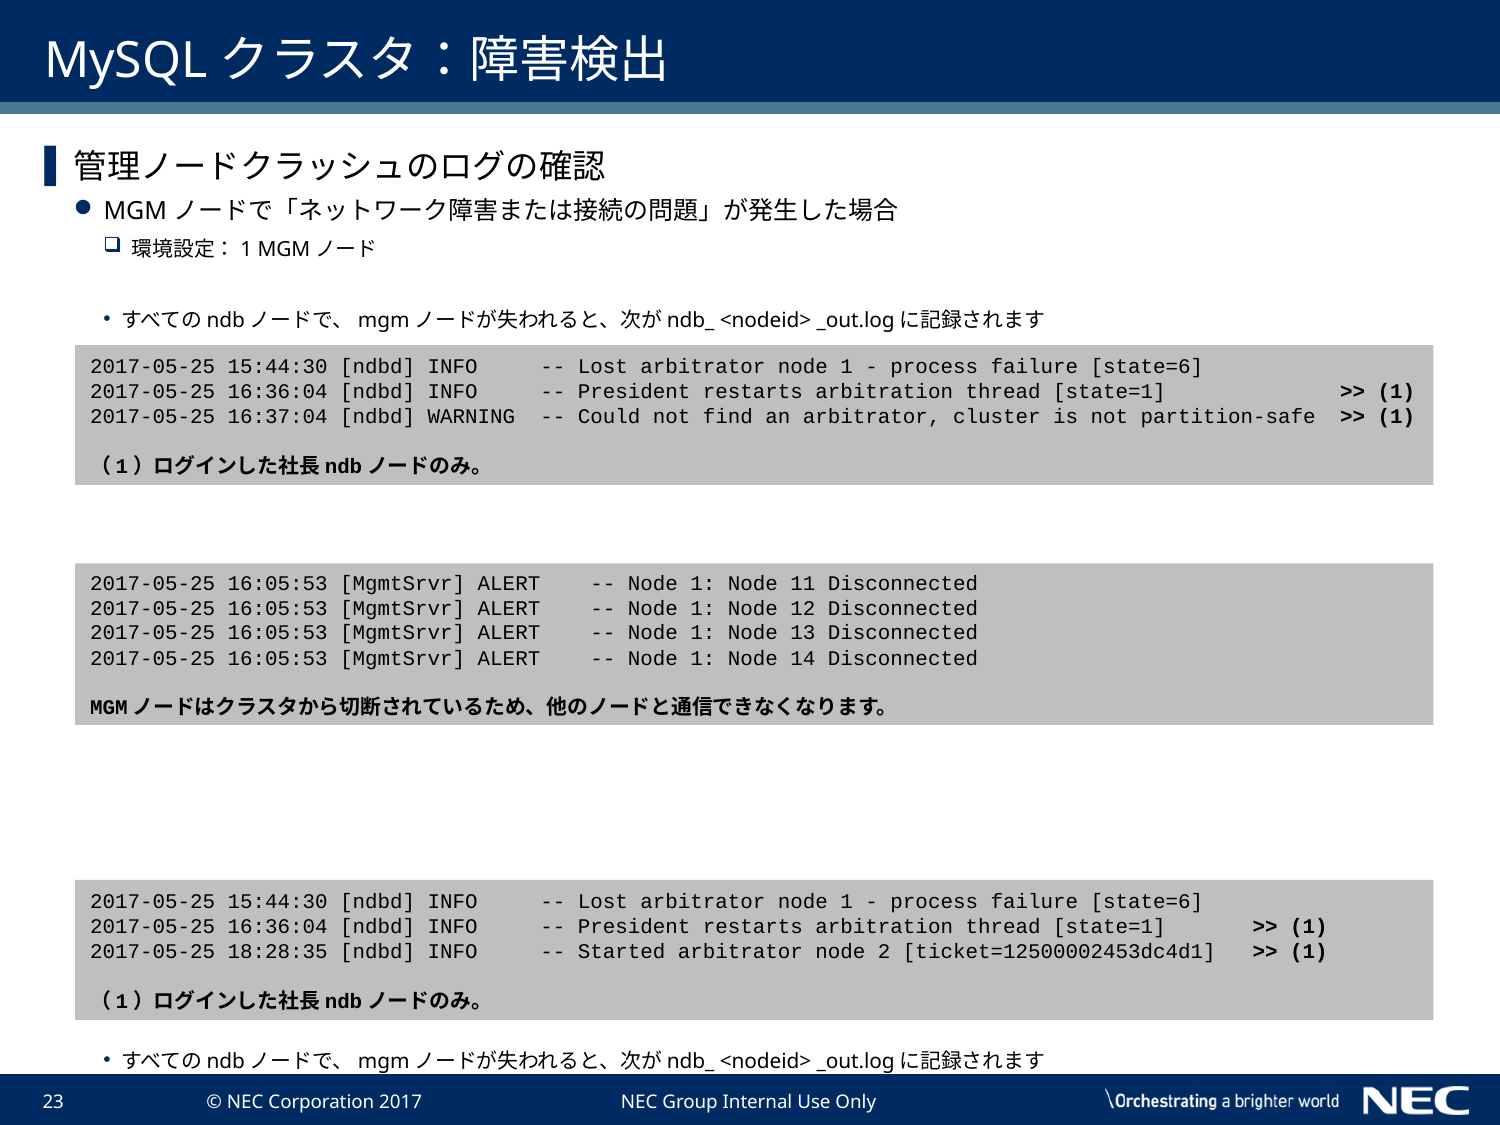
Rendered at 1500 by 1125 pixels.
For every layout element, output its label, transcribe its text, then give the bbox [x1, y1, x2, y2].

text_box 2017-05-25 15:44:30 [ndbd] INFO -- Lost arbitrator node 1 - process failure [state=6] 2017-05-25 16:36:04 [ndbd] INFO -- President restarts arbitration thread [state=1] >> (1) 2017-05-25 16:37:04 [ndbd] WARNING -- Could not find an arbitrator, cluster is not partition-safe >> (1) （1）ログインした社長ndbノードのみ。 [75, 345, 1434, 485]
picture [0, 1074, 1500, 1125]
text_box 2017-05-25 16:05:53 [MgmtSrvr] ALERT -- Node 1: Node 11 Disconnected 2017-05-25 16:05:53 [MgmtSrvr] ALERT -- Node 1: Node 12 Disconnected 2017-05-25 16:05:53 [MgmtSrvr] ALERT -- Node 1: Node 13 Disconnected 2017-05-25 16:05:53 [MgmtSrvr] ALERT -- Node 1: Node 14 Disconnected MGMノードはクラスタから切断されているため、他のノードと通信できなくなります。 [75, 563, 1434, 725]
list 管理ノードクラッシュのログの確認 MGMノードで「ネットワーク障害または接続の問題」が発生した場合 環境設定：1 MGMノード すべてのndbノードで、mgmノードが失われると、次がndb_ <nodeid> _out.logに記録されます クラスタ内の他のノードへのネットワーク接続が失われたmgmノードでは、次のログが記録されます : Environment Setup: 2 MGM Nodes すべてのndbノードで、mgmノードが失われると、次がndb_ <nodeid> _out.logに記録されます [29, 137, 1471, 1059]
text_box 2017-05-25 15:44:30 [ndbd] INFO -- Lost arbitrator node 1 - process failure [state=6] 2017-05-25 16:36:04 [ndbd] INFO -- President restarts arbitration thread [state=1] >> (1) 2017-05-25 18:28:35 [ndbd] INFO -- Started arbitrator node 2 [ticket=12500002453dc4d1] >> (1) （1）ログインした社長ndbノードのみ。 [75, 879, 1434, 1020]
picture [0, 0, 1500, 114]
title MySQLクラスタ：障害検出 [29, 18, 1471, 96]
